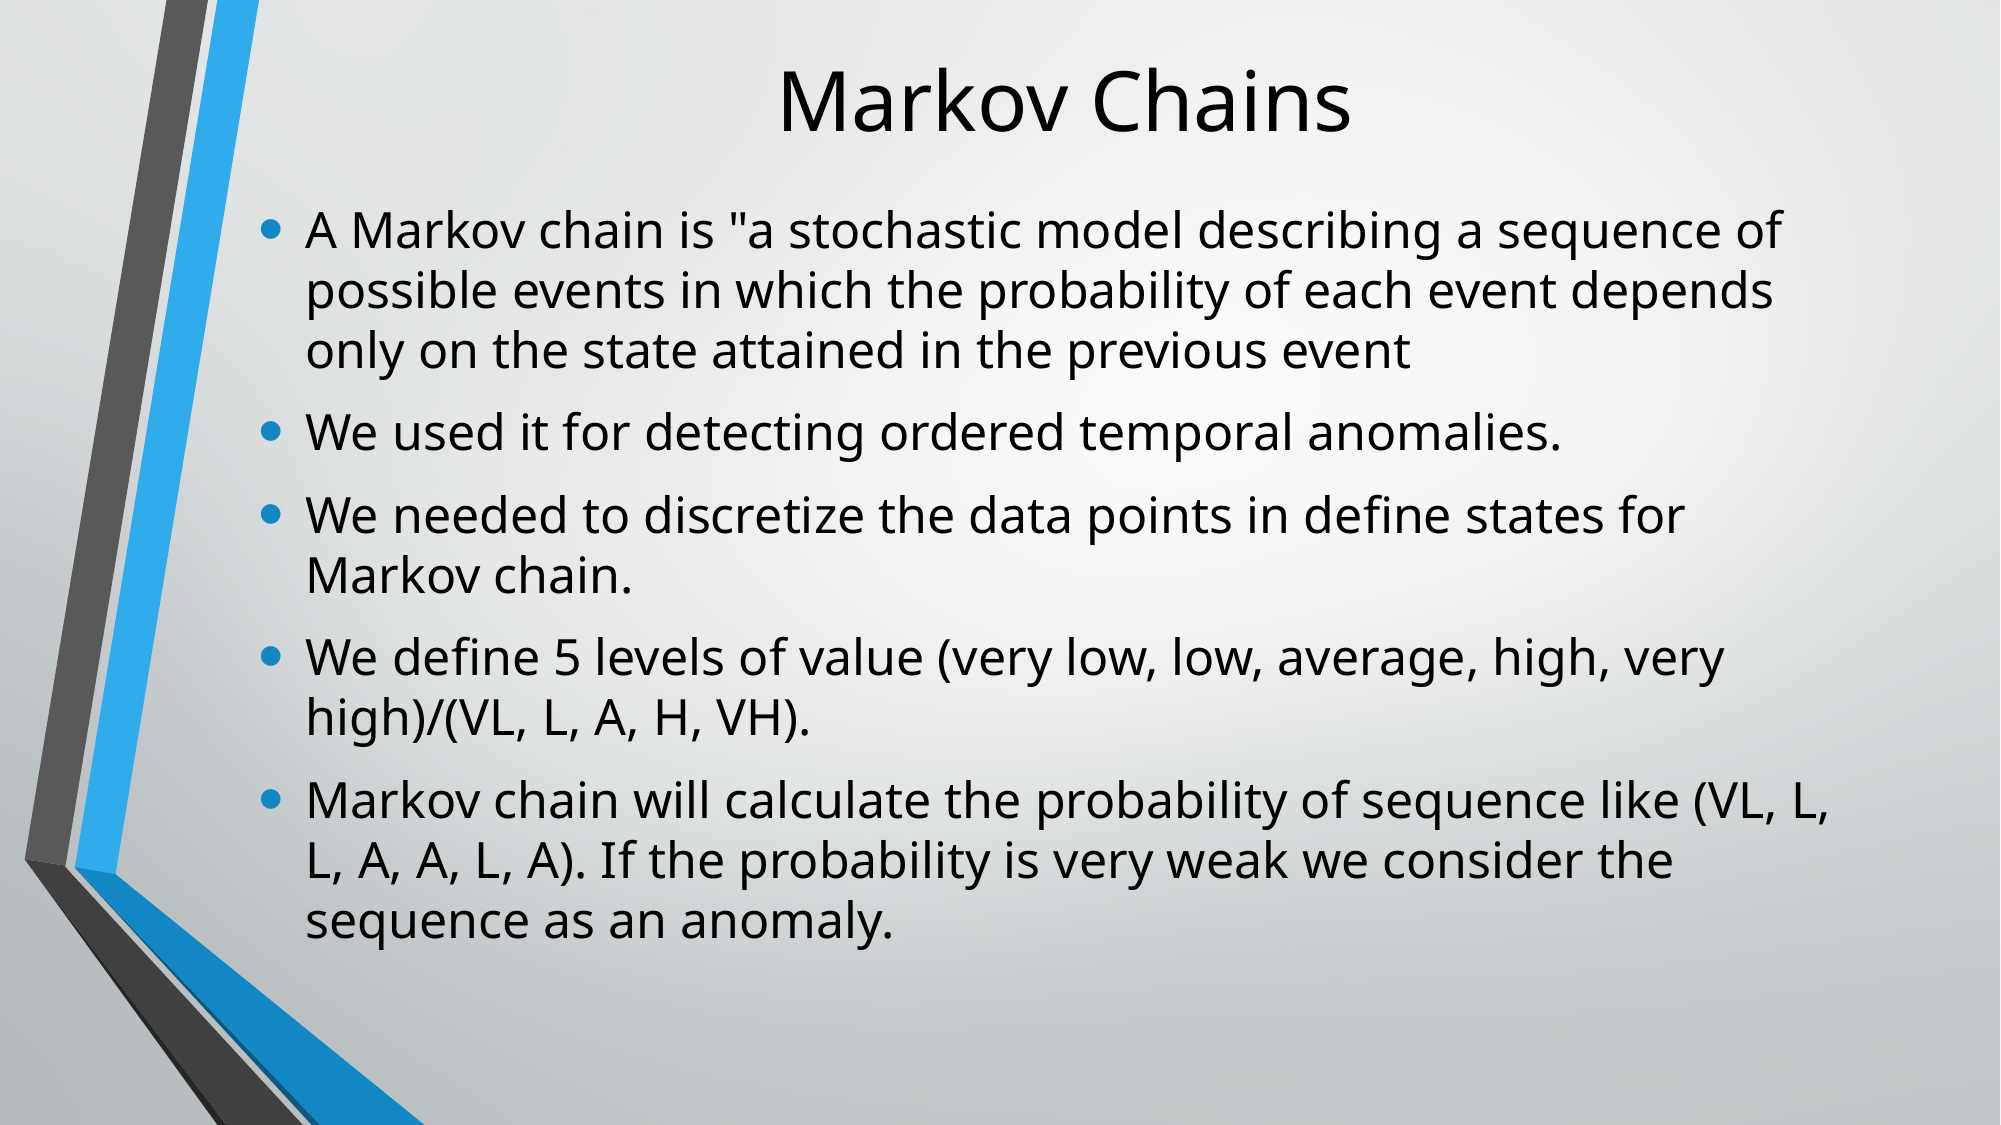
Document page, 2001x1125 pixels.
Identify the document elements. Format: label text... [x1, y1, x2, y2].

title Markov Chains [243, 0, 1887, 196]
list A Markov chain is "a stochastic model describing a sequence of possible events in which the probability of each event depends only on the state attained in the previous event We used it for detecting ordered temporal anomalies. We needed to discretize the data points in define states for Markov chain. We define 5 levels of value (very low, low, average, high, very high)/(VL, L, A, H, VH). Markov chain will calculate the probability of sequence like (VL, L, L, A, A, L, A). If the probability is very weak we consider the sequence as an anomaly. [243, 196, 1887, 950]
